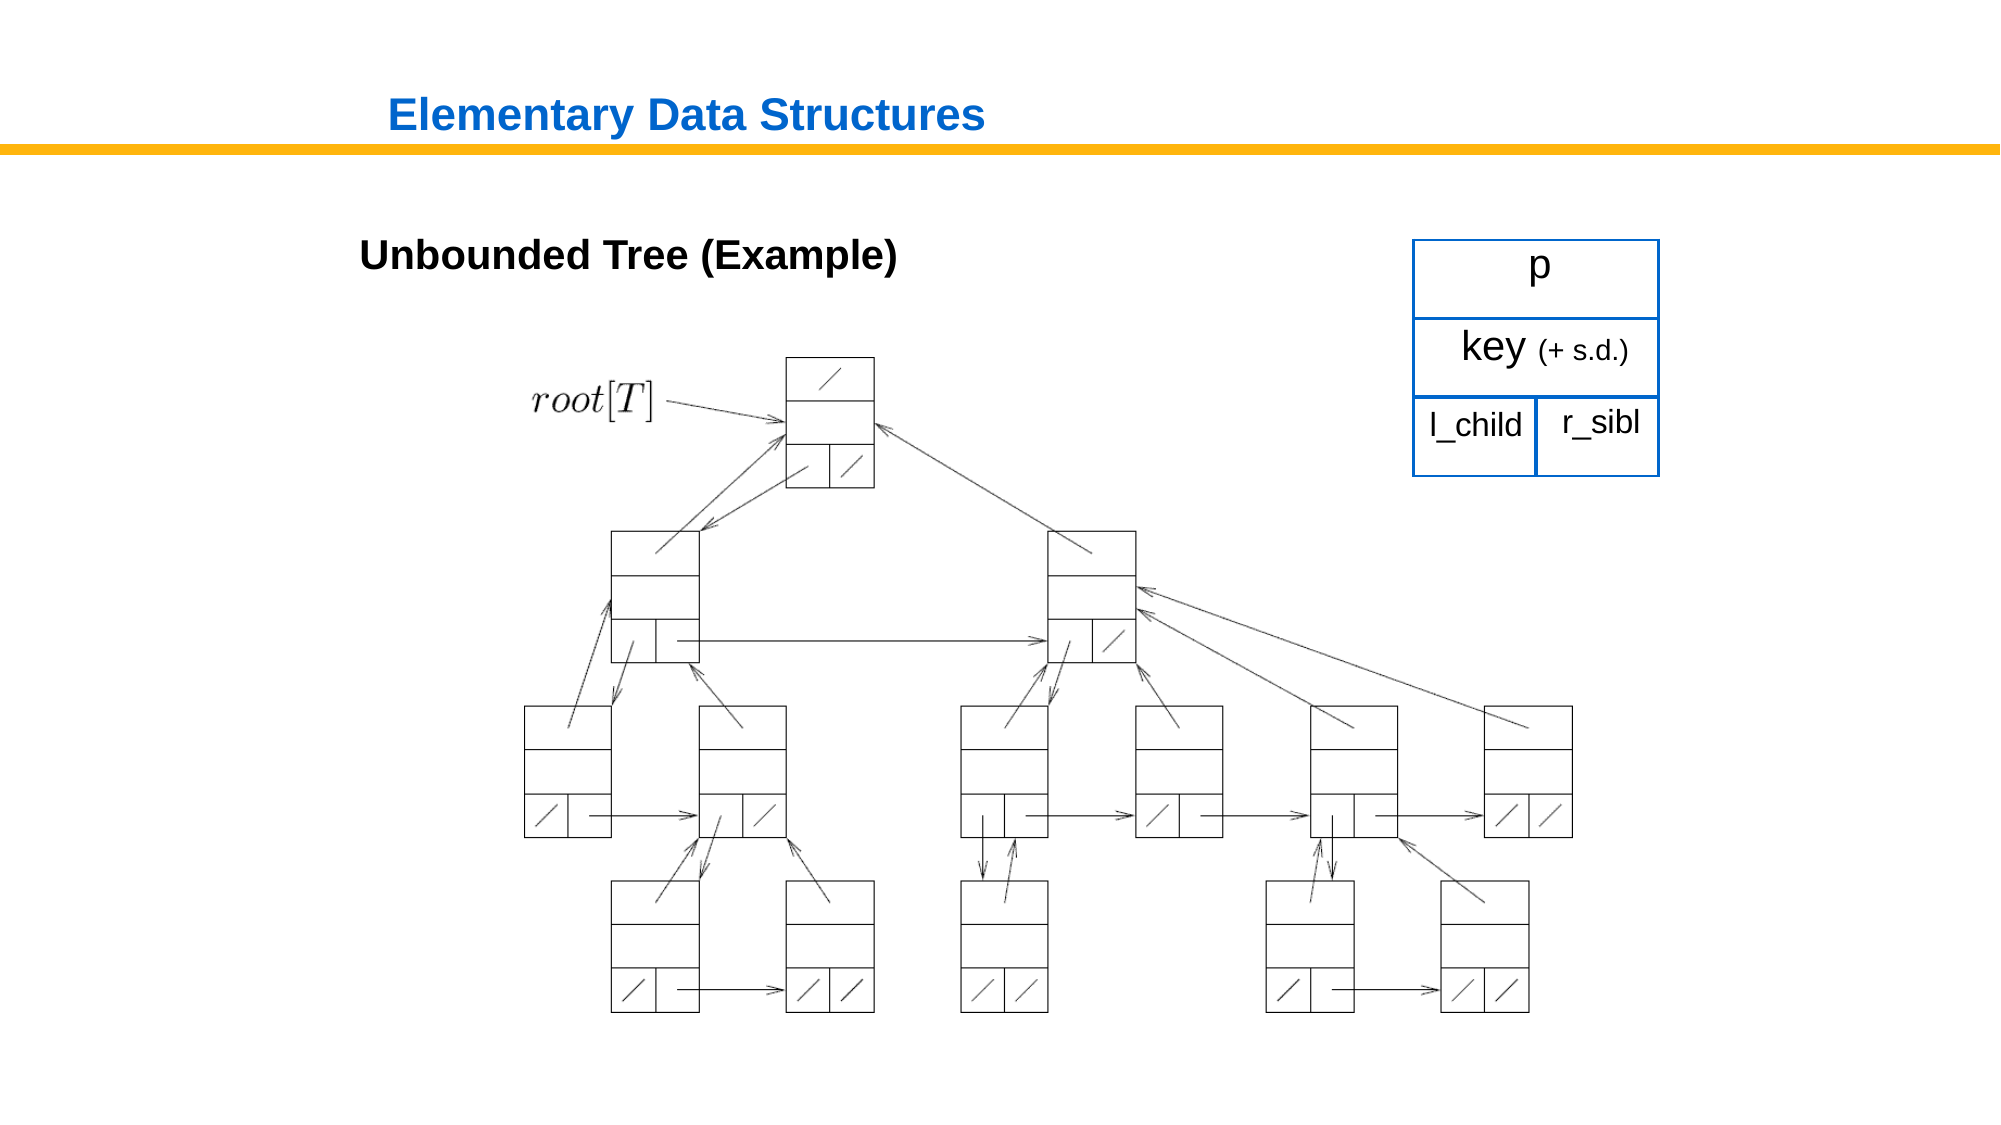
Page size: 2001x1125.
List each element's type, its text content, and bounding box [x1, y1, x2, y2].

table_cell r_sibl [1577, 399, 1657, 475]
picture [524, 357, 1573, 1014]
table_header p [1415, 241, 1657, 317]
text_box Unbounded Tree (Example) [357, 226, 904, 279]
table_cell key (+ s.d.) [1415, 320, 1657, 395]
title Elementary Data Structures [385, 82, 1193, 273]
